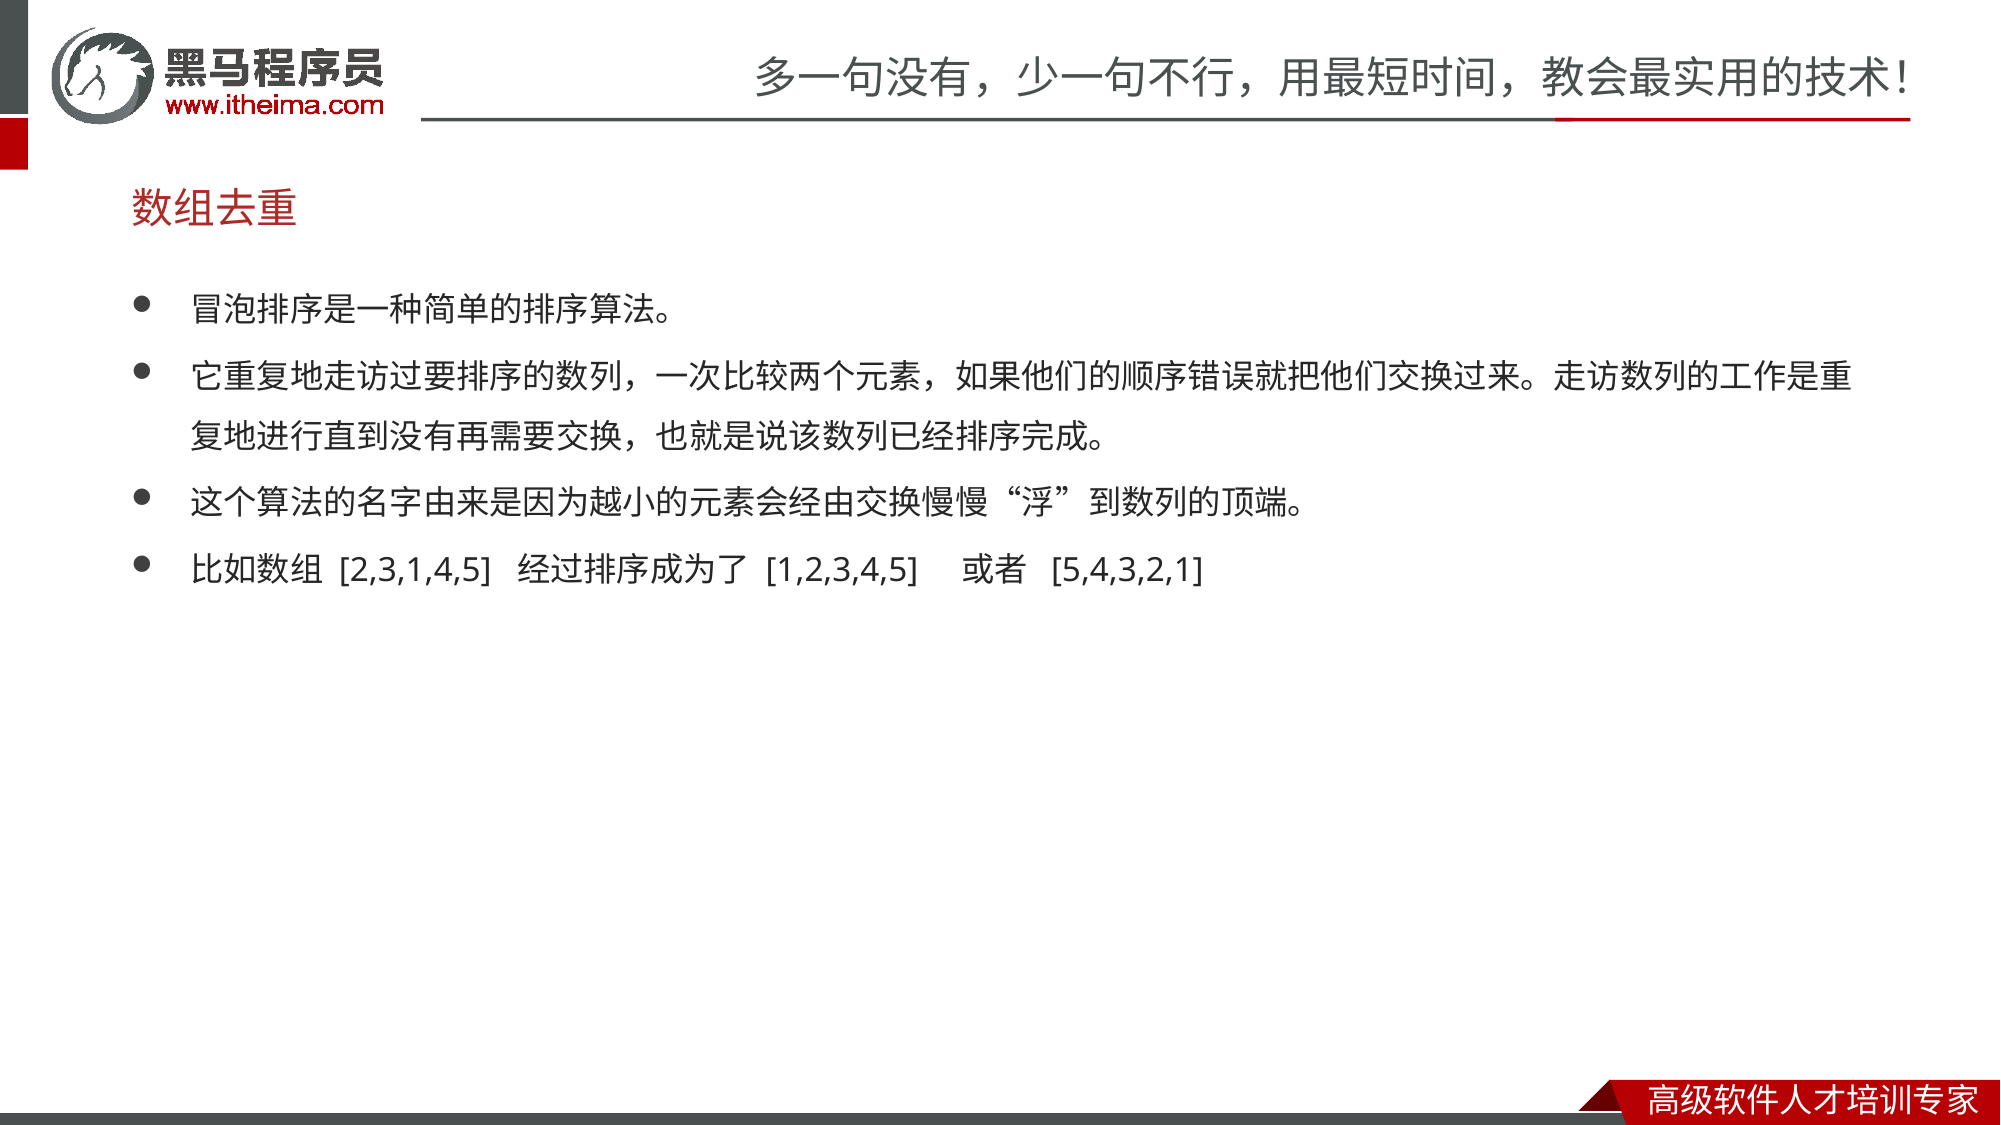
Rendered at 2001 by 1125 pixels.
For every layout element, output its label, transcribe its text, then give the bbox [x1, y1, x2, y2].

title 数组去重 [116, 164, 1880, 250]
picture [50, 26, 384, 125]
list 冒泡排序是一种简单的排序算法。 它重复地走访过要排序的数列，一次比较两个元素，如果他们的顺序错误就把他们交换过来。走访数列的工作是重复地进行直到没有再需要交换，也就是说该数列已经排序完成。 这个算法的名字由来是因为越小的元素会经由交换慢慢“浮”到数列的顶端。 比如数组 [2,3,1,4,5] 经过排序成为了 [1,2,3,4,5] 或者 [5,4,3,2,1] [116, 261, 1876, 1008]
